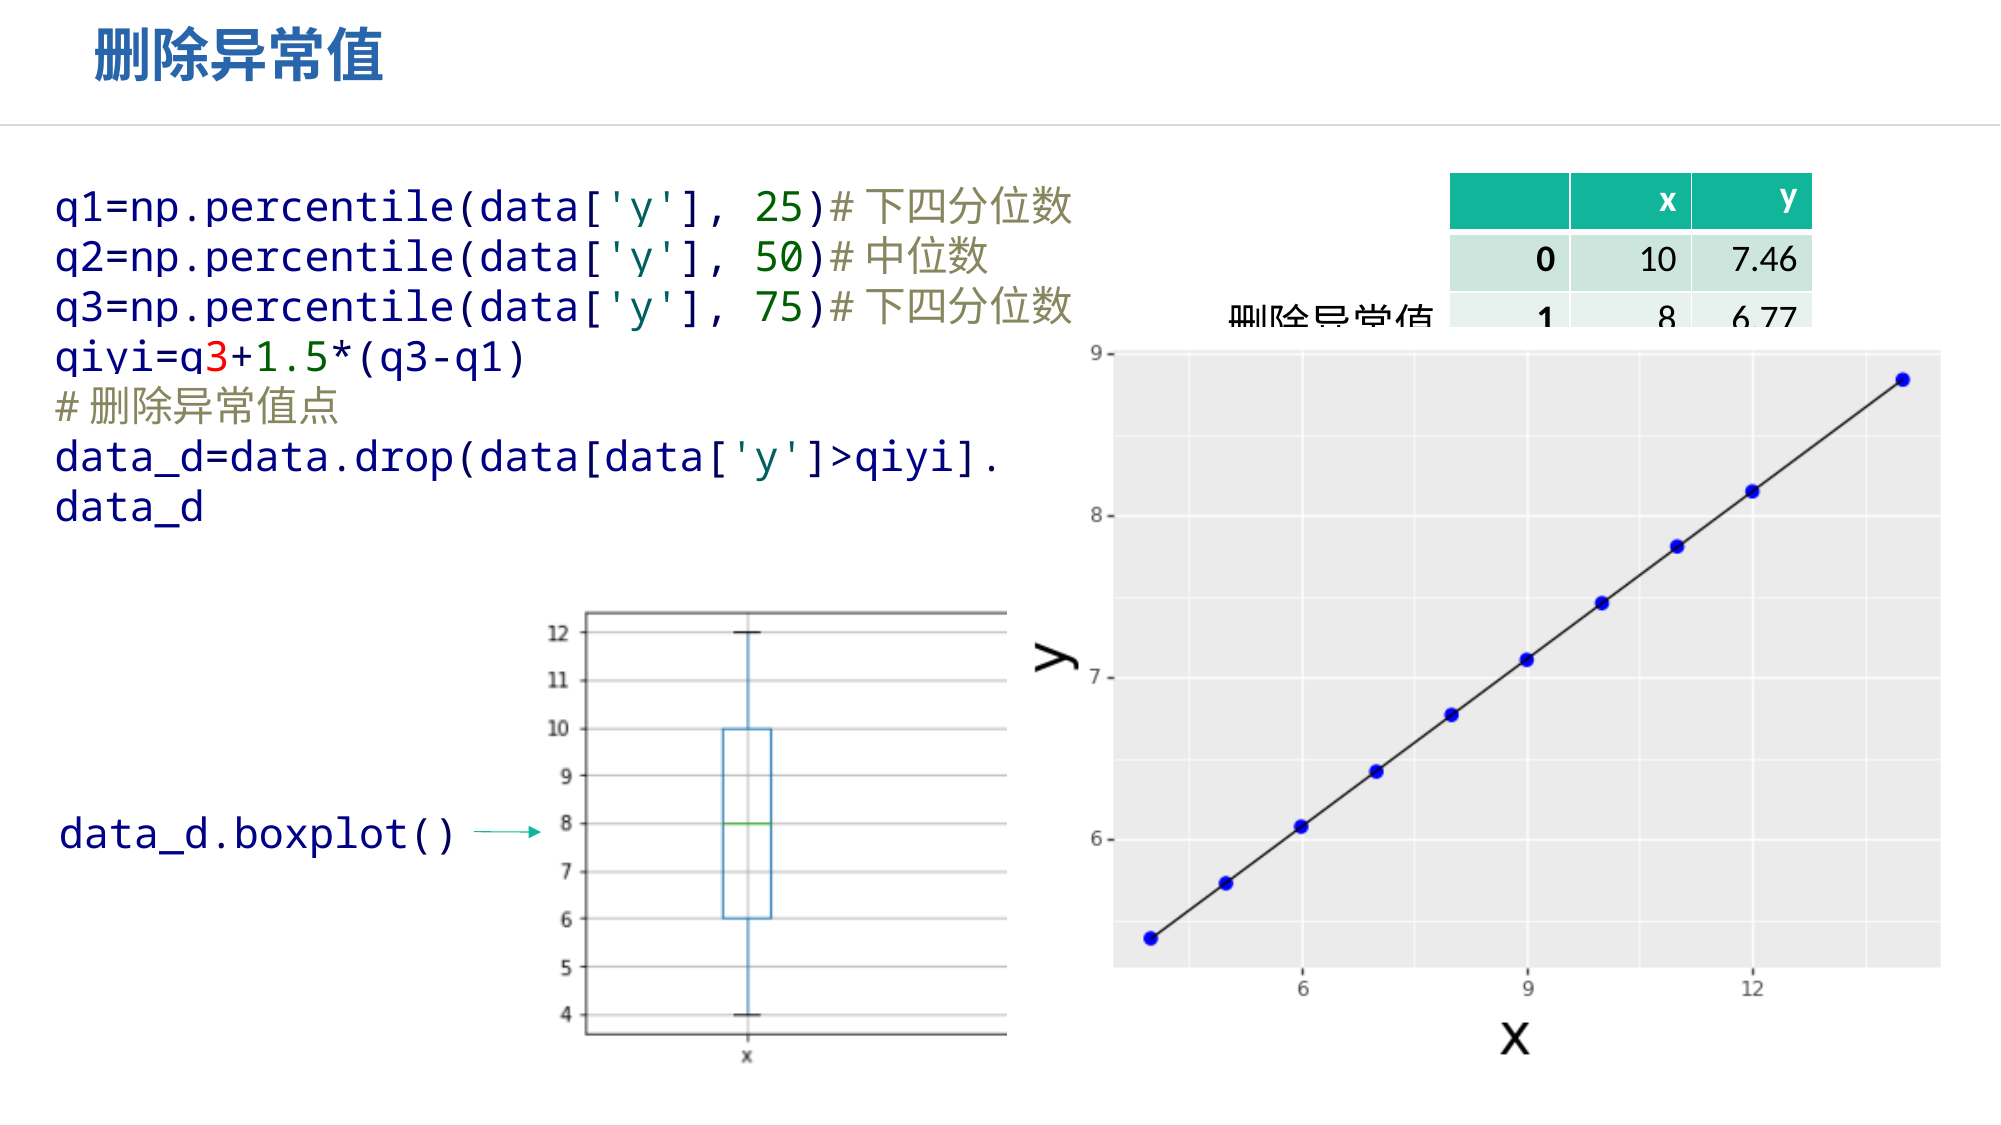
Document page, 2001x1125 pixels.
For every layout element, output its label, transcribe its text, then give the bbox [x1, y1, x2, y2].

text_box 删除异常值 [78, 19, 878, 106]
table_cell 7.46 [1692, 235, 1812, 291]
text_box data_d.boxplot() [44, 799, 474, 865]
table_cell 6.77 [1692, 293, 1812, 327]
table_cell 1 [1461, 293, 1569, 327]
table_cell 10 [1571, 235, 1691, 291]
table_header y [1692, 173, 1812, 229]
table_header [1450, 173, 1569, 229]
text_box q1=np.percentile(data['y'], 25)#下四分位数 q2=np.percentile(data['y'], 50)#中位数 q3=np.percentile(data['y'], 75)#下四分位数 qiyi=q3+1.5*(q3-q1) #删除异常值点 data_d=data.drop(data[data['y']>qiyi].index) data_d [39, 172, 1178, 538]
text_box 删除异常值 [1212, 290, 1461, 327]
table_cell 8 [1571, 293, 1691, 327]
table_cell 0 [1450, 235, 1569, 291]
picture [540, 327, 1961, 1083]
table_header x [1571, 173, 1691, 229]
